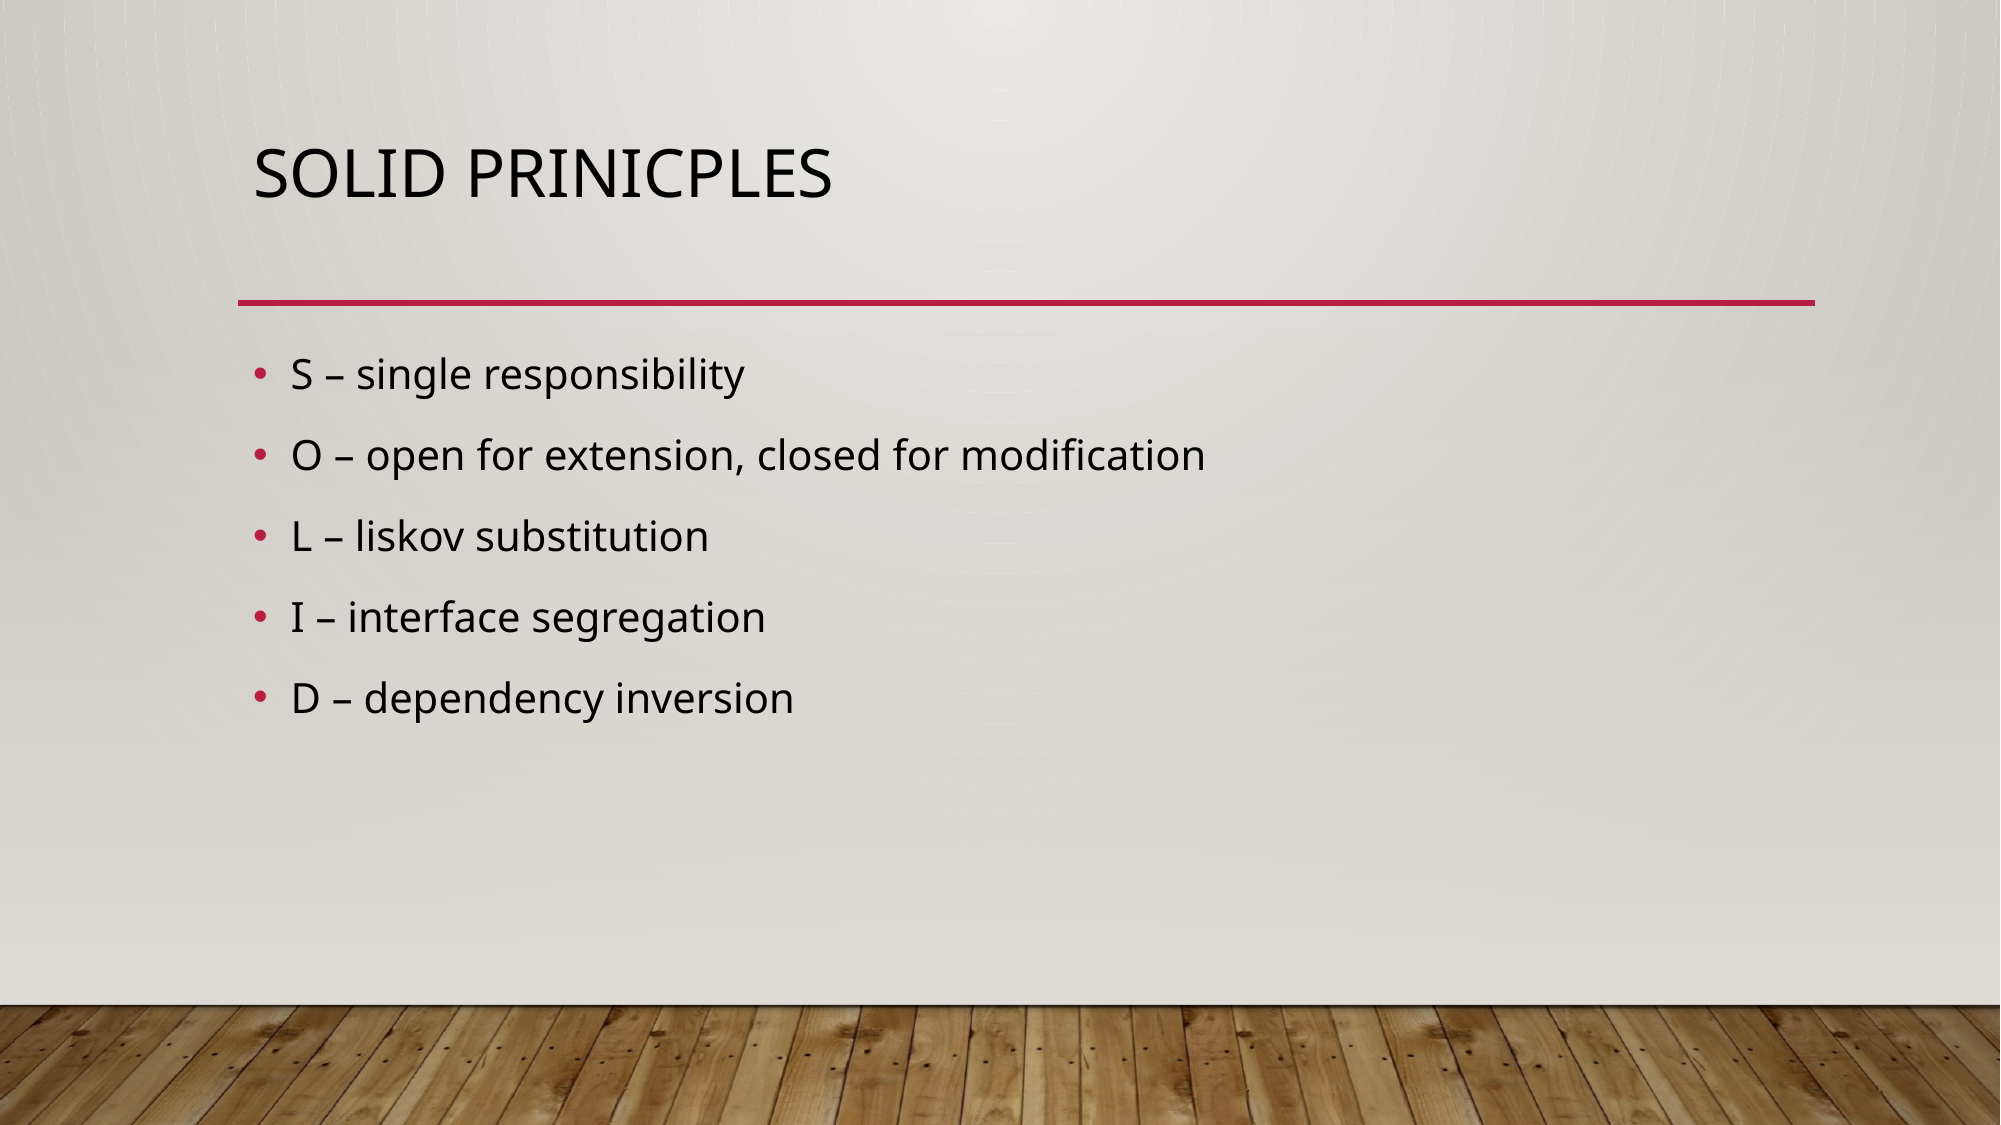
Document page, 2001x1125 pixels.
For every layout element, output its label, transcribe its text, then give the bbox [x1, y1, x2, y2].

list S – single responsibility O – open for extension, closed for modification L – liskov substitution I – interface segregation D – dependency inversion [238, 330, 1814, 897]
title Solid prinicples [238, 131, 1814, 305]
picture [0, 1005, 2000, 1125]
